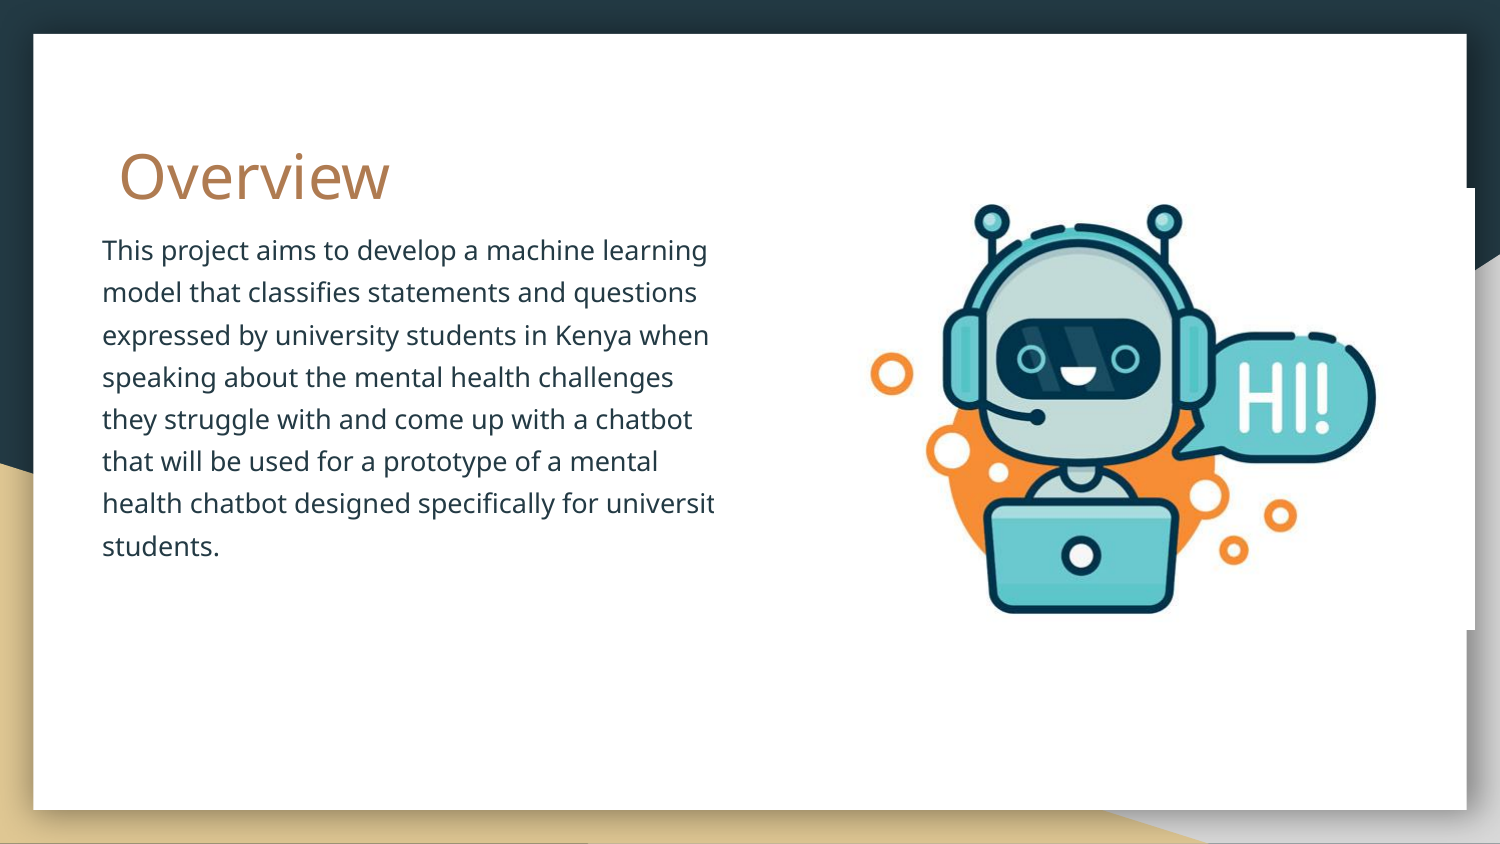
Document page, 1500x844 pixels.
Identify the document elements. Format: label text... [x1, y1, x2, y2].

picture [713, 188, 1476, 630]
list This project aims to develop a machine learning model that classifies statements and questions expressed by university students in Kenya when speaking about the mental health challenges they struggle with and come up with a chatbot that will be used for a prototype of a mental health chatbot designed specifically for university students. [86, 211, 750, 791]
title Overview [103, 117, 1366, 211]
